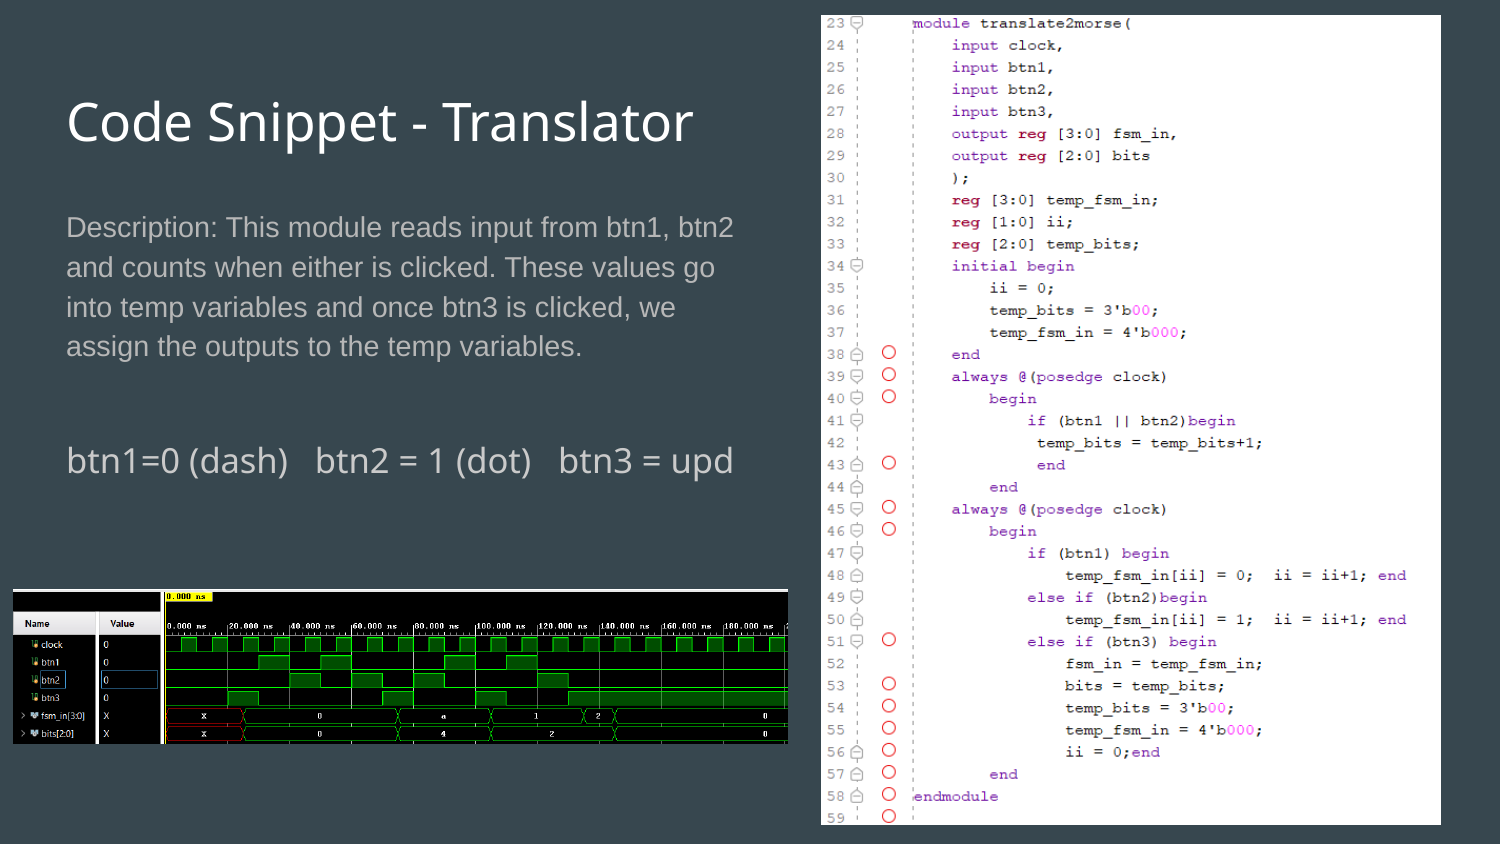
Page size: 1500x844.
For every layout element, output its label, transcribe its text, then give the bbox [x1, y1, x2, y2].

title Code Snippet - Translator [51, 72, 816, 167]
list Description: This module reads input from btn1, btn2 and counts when either is clicked. These values go into temp variables and once btn3 is clicked, we assign the outputs to the temp variables. btn1=0 (dash) btn2 = 1 (dot) btn3 = upd [51, 189, 750, 559]
picture [13, 588, 788, 745]
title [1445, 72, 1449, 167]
picture [821, 14, 1441, 825]
